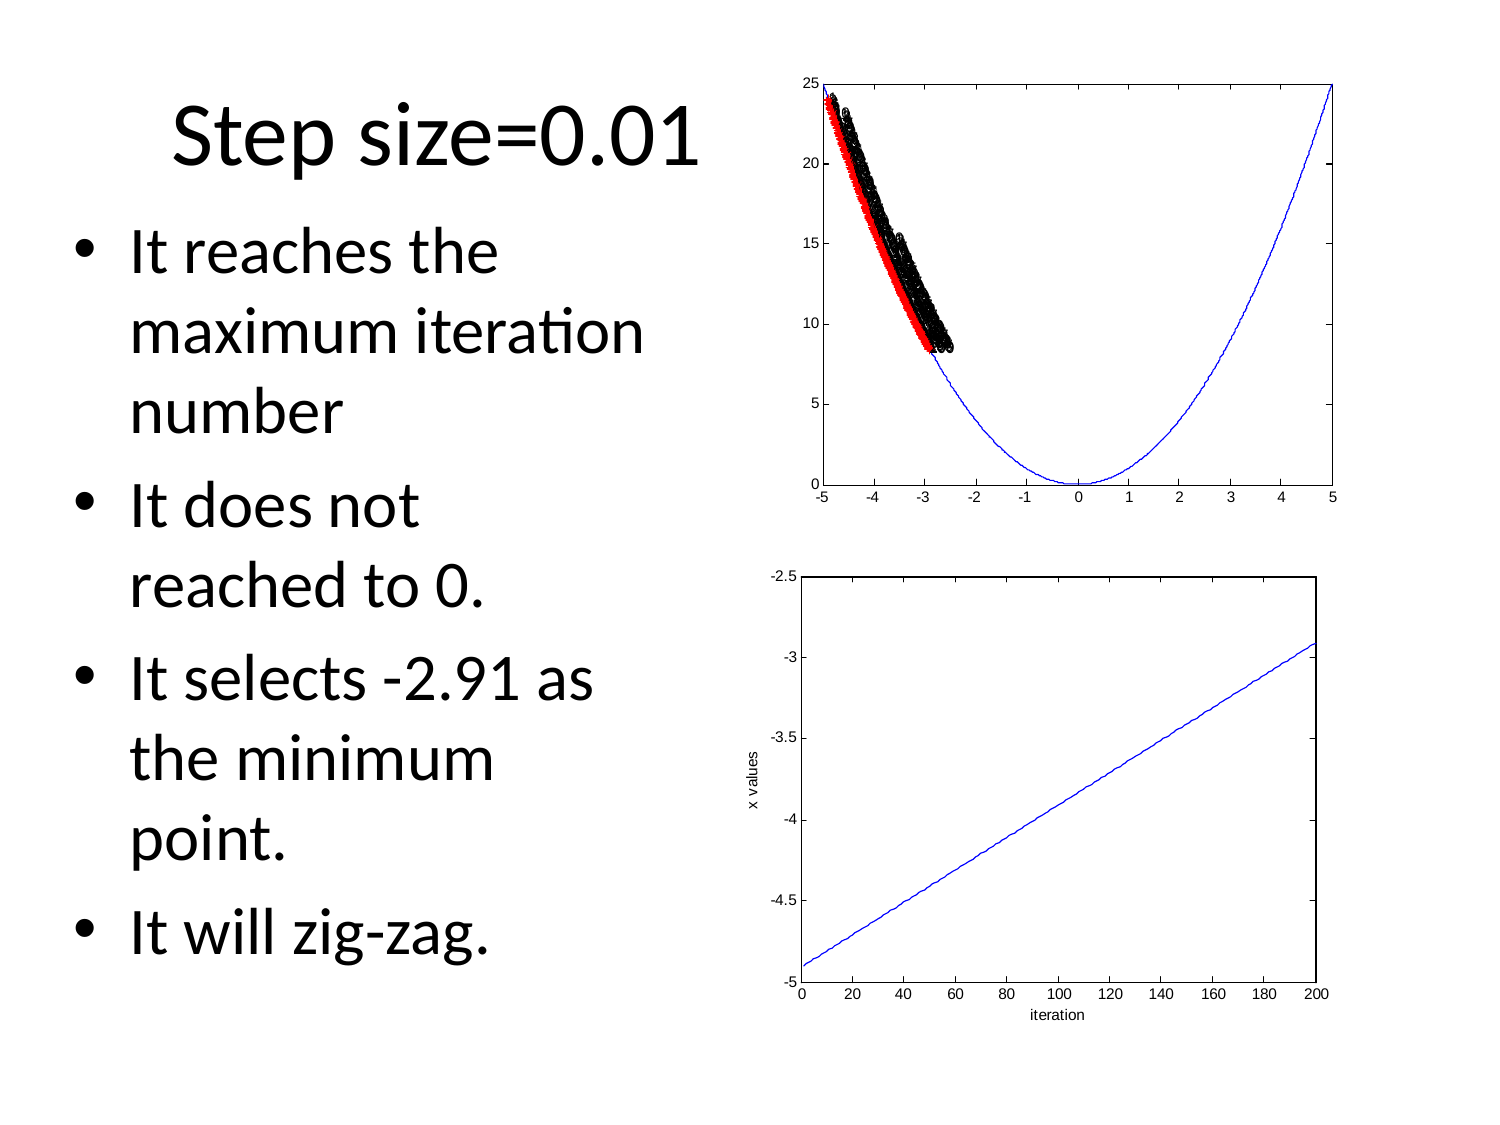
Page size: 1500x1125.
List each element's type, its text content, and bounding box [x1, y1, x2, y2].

list It reaches the maximum iteration number It does not reached to 0. It selects -2.91 as the minimum point. It will zig-zag. [58, 199, 668, 1020]
title Step size=0.01 [0, 35, 922, 223]
picture [714, 46, 1395, 1038]
